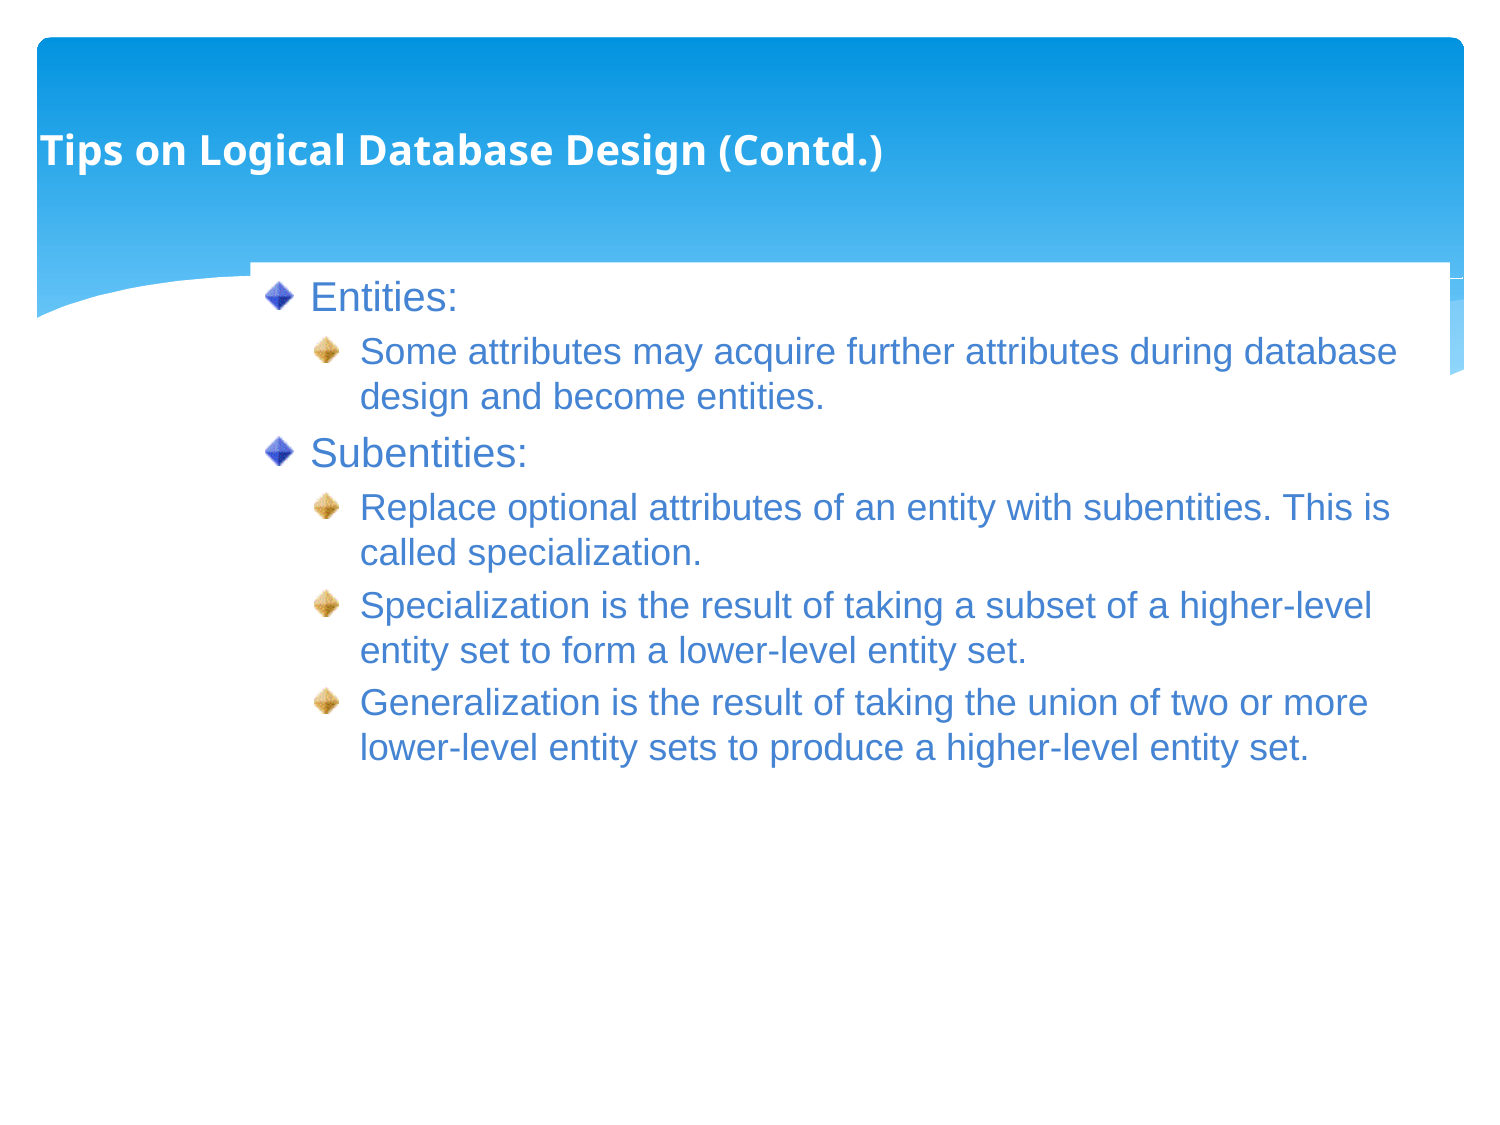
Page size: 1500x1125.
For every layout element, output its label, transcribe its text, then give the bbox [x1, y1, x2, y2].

list Entities: Some attributes may acquire further attributes during database design and become entities. Subentities: Replace optional attributes of an entity with subentities. This is called specialization. Specialization is the result of taking a subset of a higher-level entity set to form a lower-level entity set. Generalization is the result of taking the union of two or more lower-level entity sets to produce a higher‑level entity set. [250, 262, 1450, 1012]
text_box Tips on Logical Database Design (Contd.) [24, 116, 1225, 182]
picture [265, 280, 294, 310]
picture [265, 435, 294, 466]
picture [314, 336, 339, 363]
picture [314, 687, 339, 714]
picture [314, 589, 339, 617]
picture [314, 492, 339, 519]
